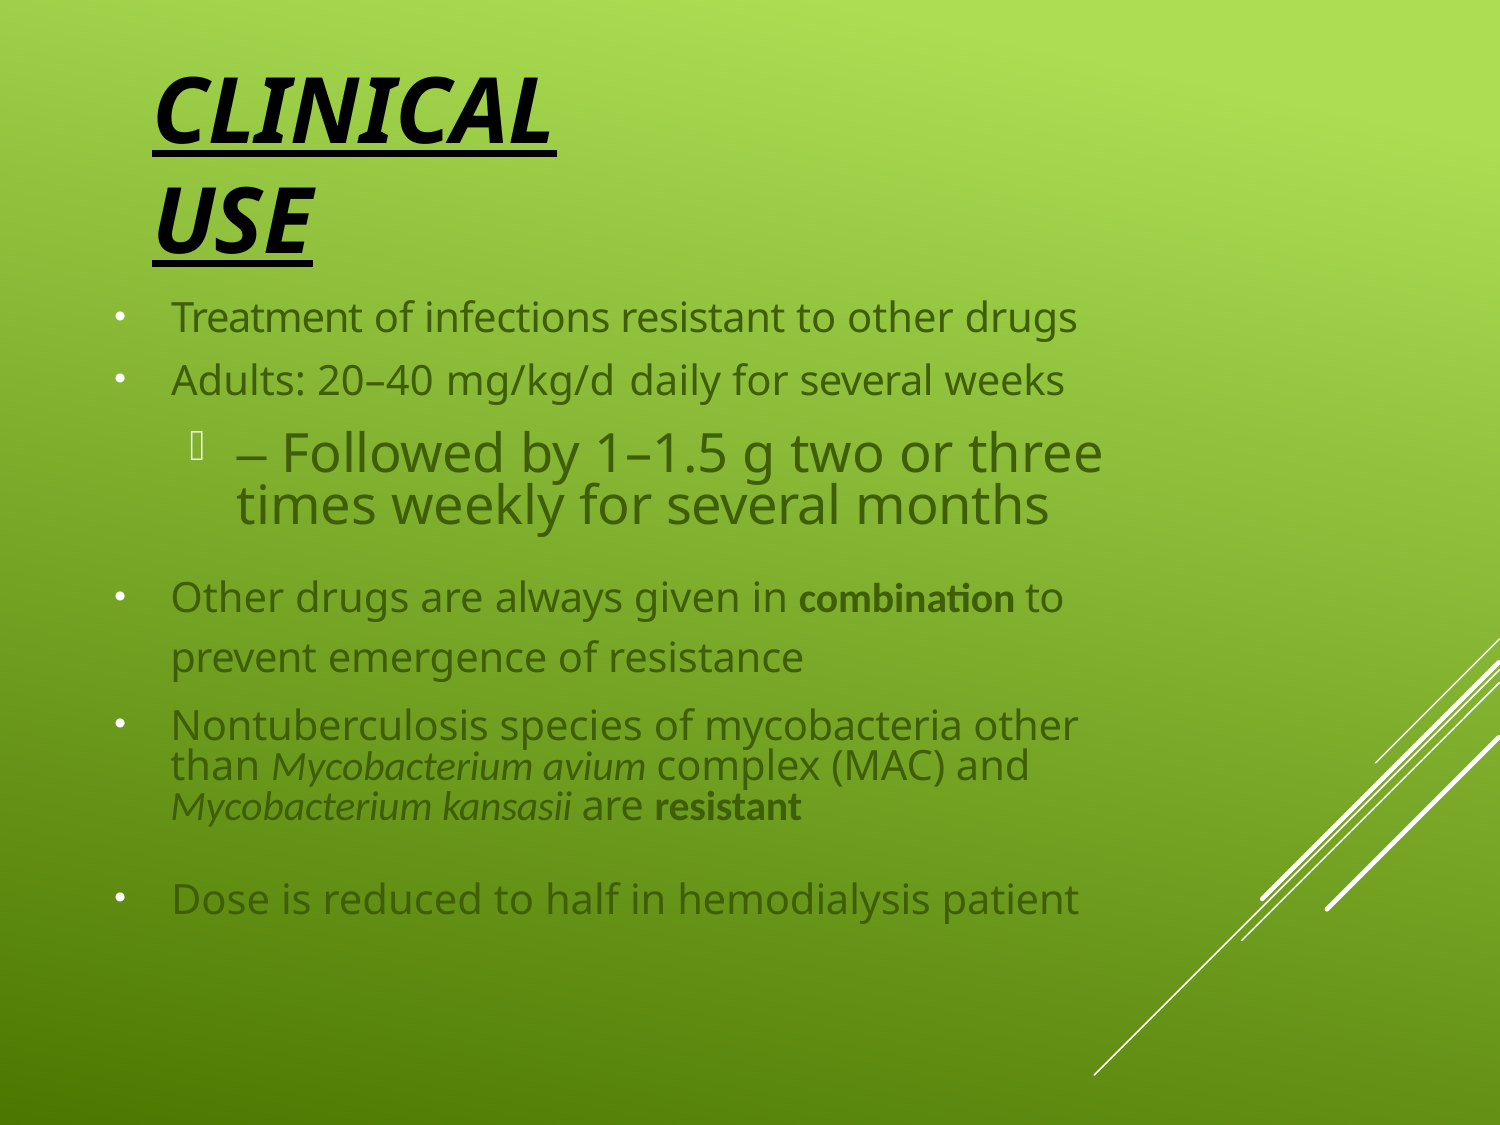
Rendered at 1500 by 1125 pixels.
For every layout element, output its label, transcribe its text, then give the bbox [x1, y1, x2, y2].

title Clinical Use [0, 0, 654, 272]
list Treatment of infections resistant to other drugs Adults: 20–40 mg/kg/d daily for several weeks – Followed by 1–1.5 g two or three times weekly for several months Other drugs are always given in combination to prevent emergence of resistance Nontuberculosis species of mycobacteria other than Mycobacterium avium complex (MAC) and Mycobacterium kansasii are resistant Dose is reduced to half in hemodialysis patient [112, 285, 1154, 926]
